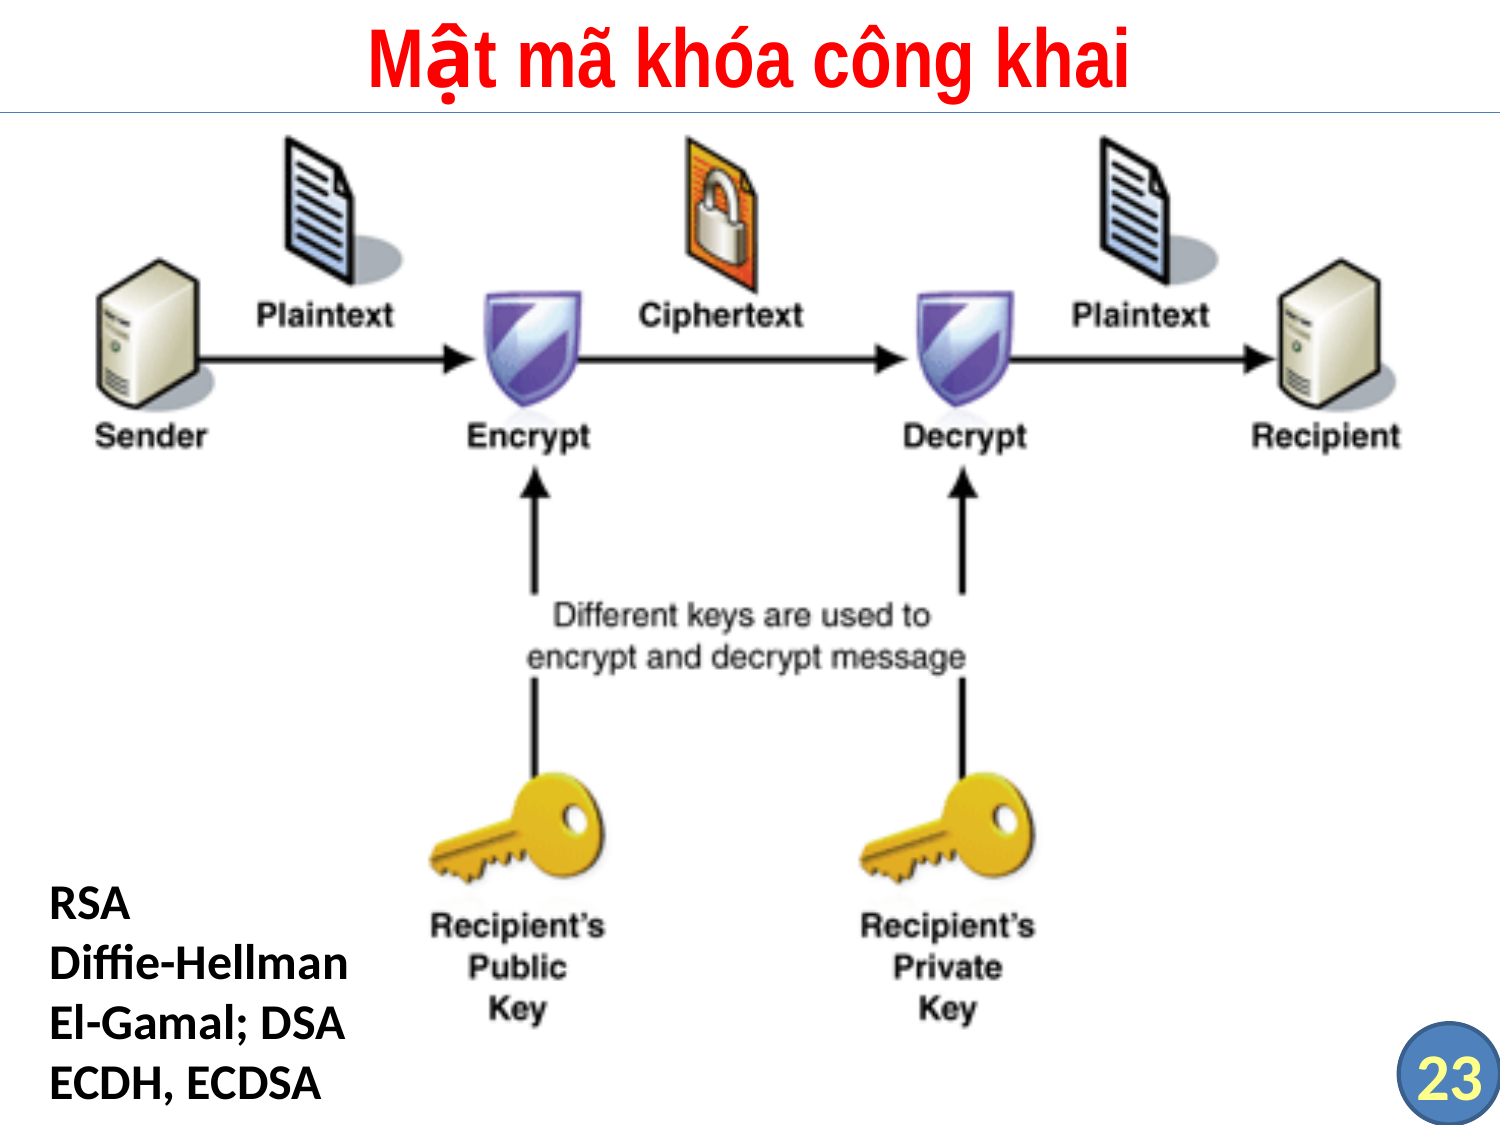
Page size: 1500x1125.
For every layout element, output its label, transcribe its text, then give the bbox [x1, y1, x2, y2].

slide_number 23 [1399, 1023, 1500, 1125]
text_box RSA Diffie-Hellman El-Gamal; DSA ECDH, ECDSA [34, 861, 484, 1117]
title Mật mã khóa công khai [0, 0, 1500, 113]
picture [88, 130, 1412, 1037]
